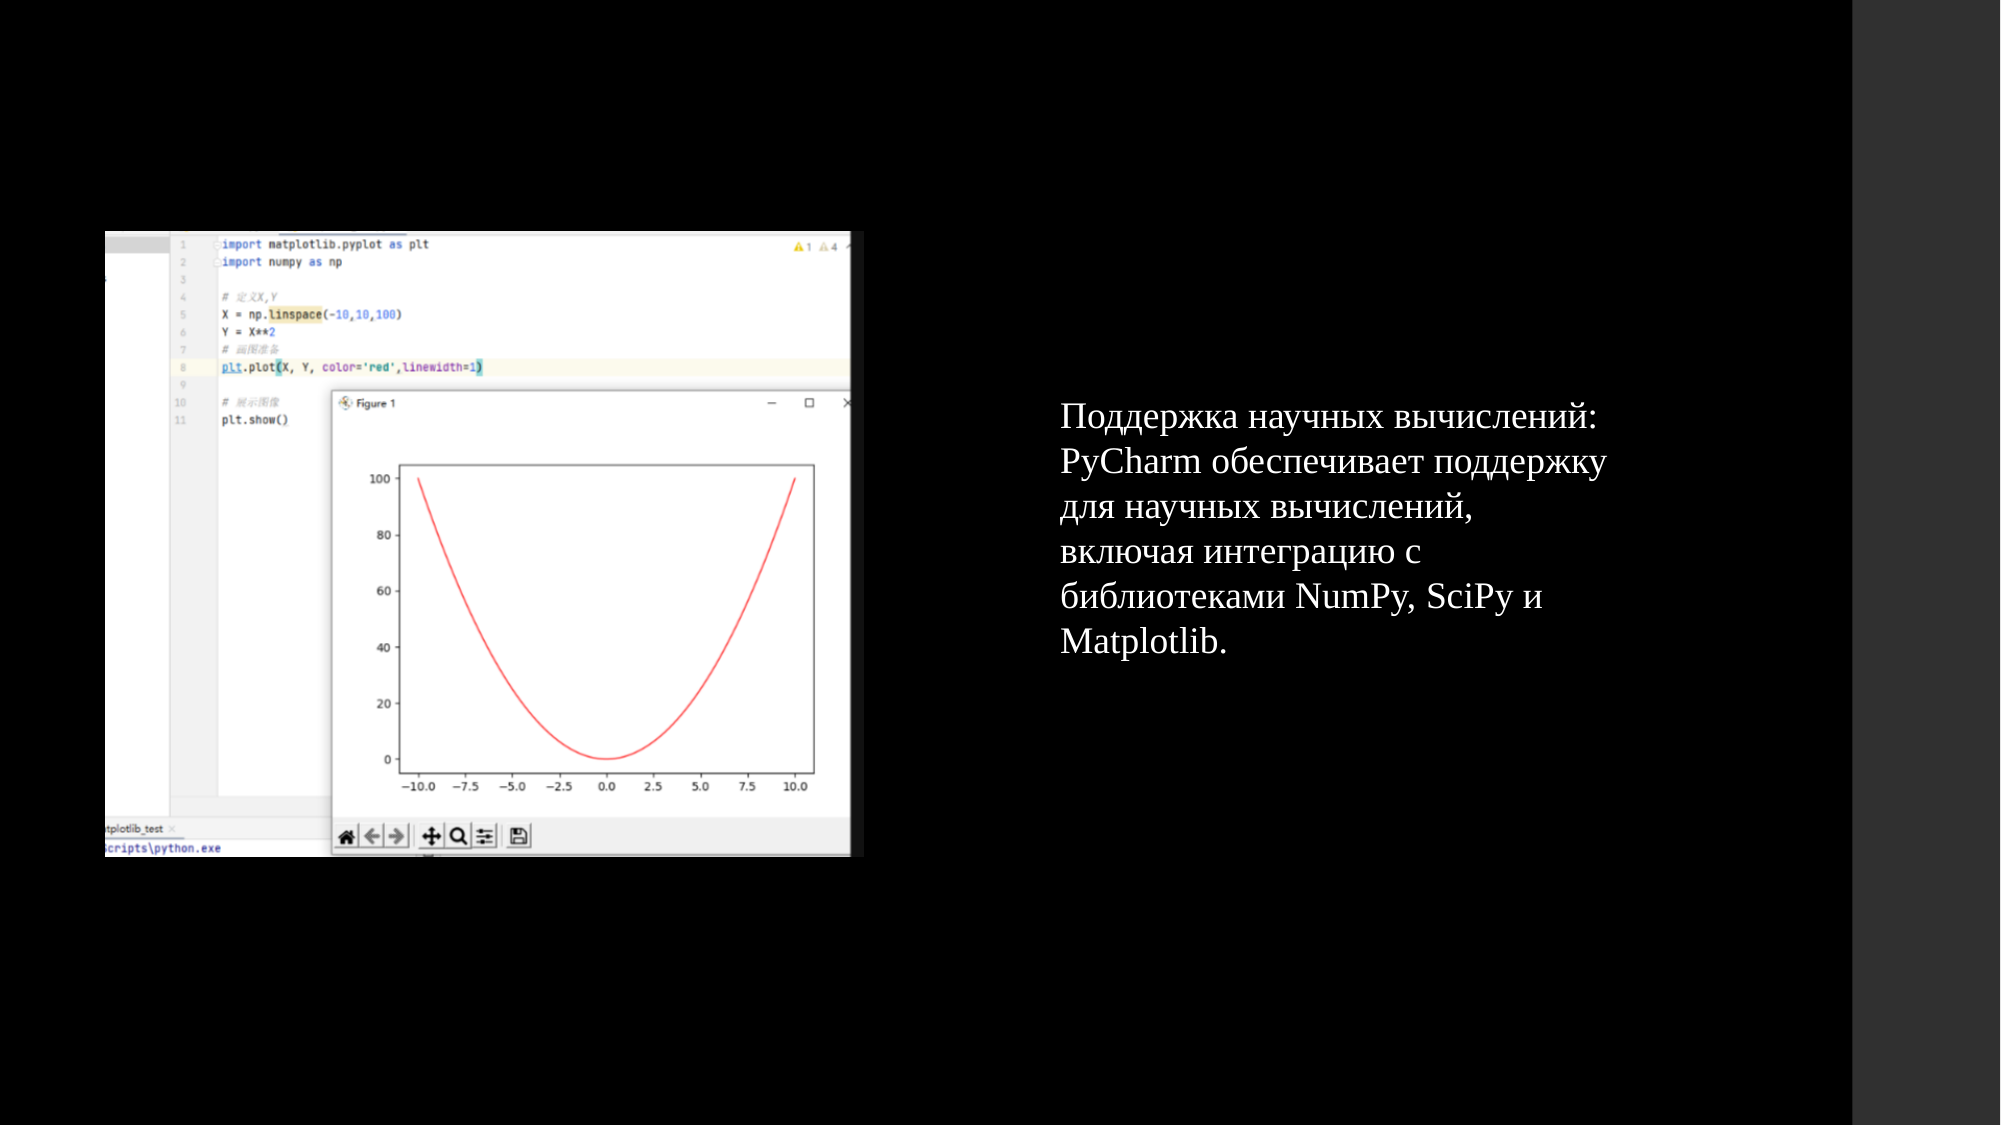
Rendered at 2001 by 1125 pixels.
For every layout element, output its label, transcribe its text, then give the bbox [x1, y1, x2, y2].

text_box Поддержка научных вычислений: PyCharm обеспечивает поддержку для научных вычислений, включая интеграцию с библиотеками NumPy, SciPy и Matplotlib. [1045, 383, 1632, 669]
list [105, 231, 864, 858]
